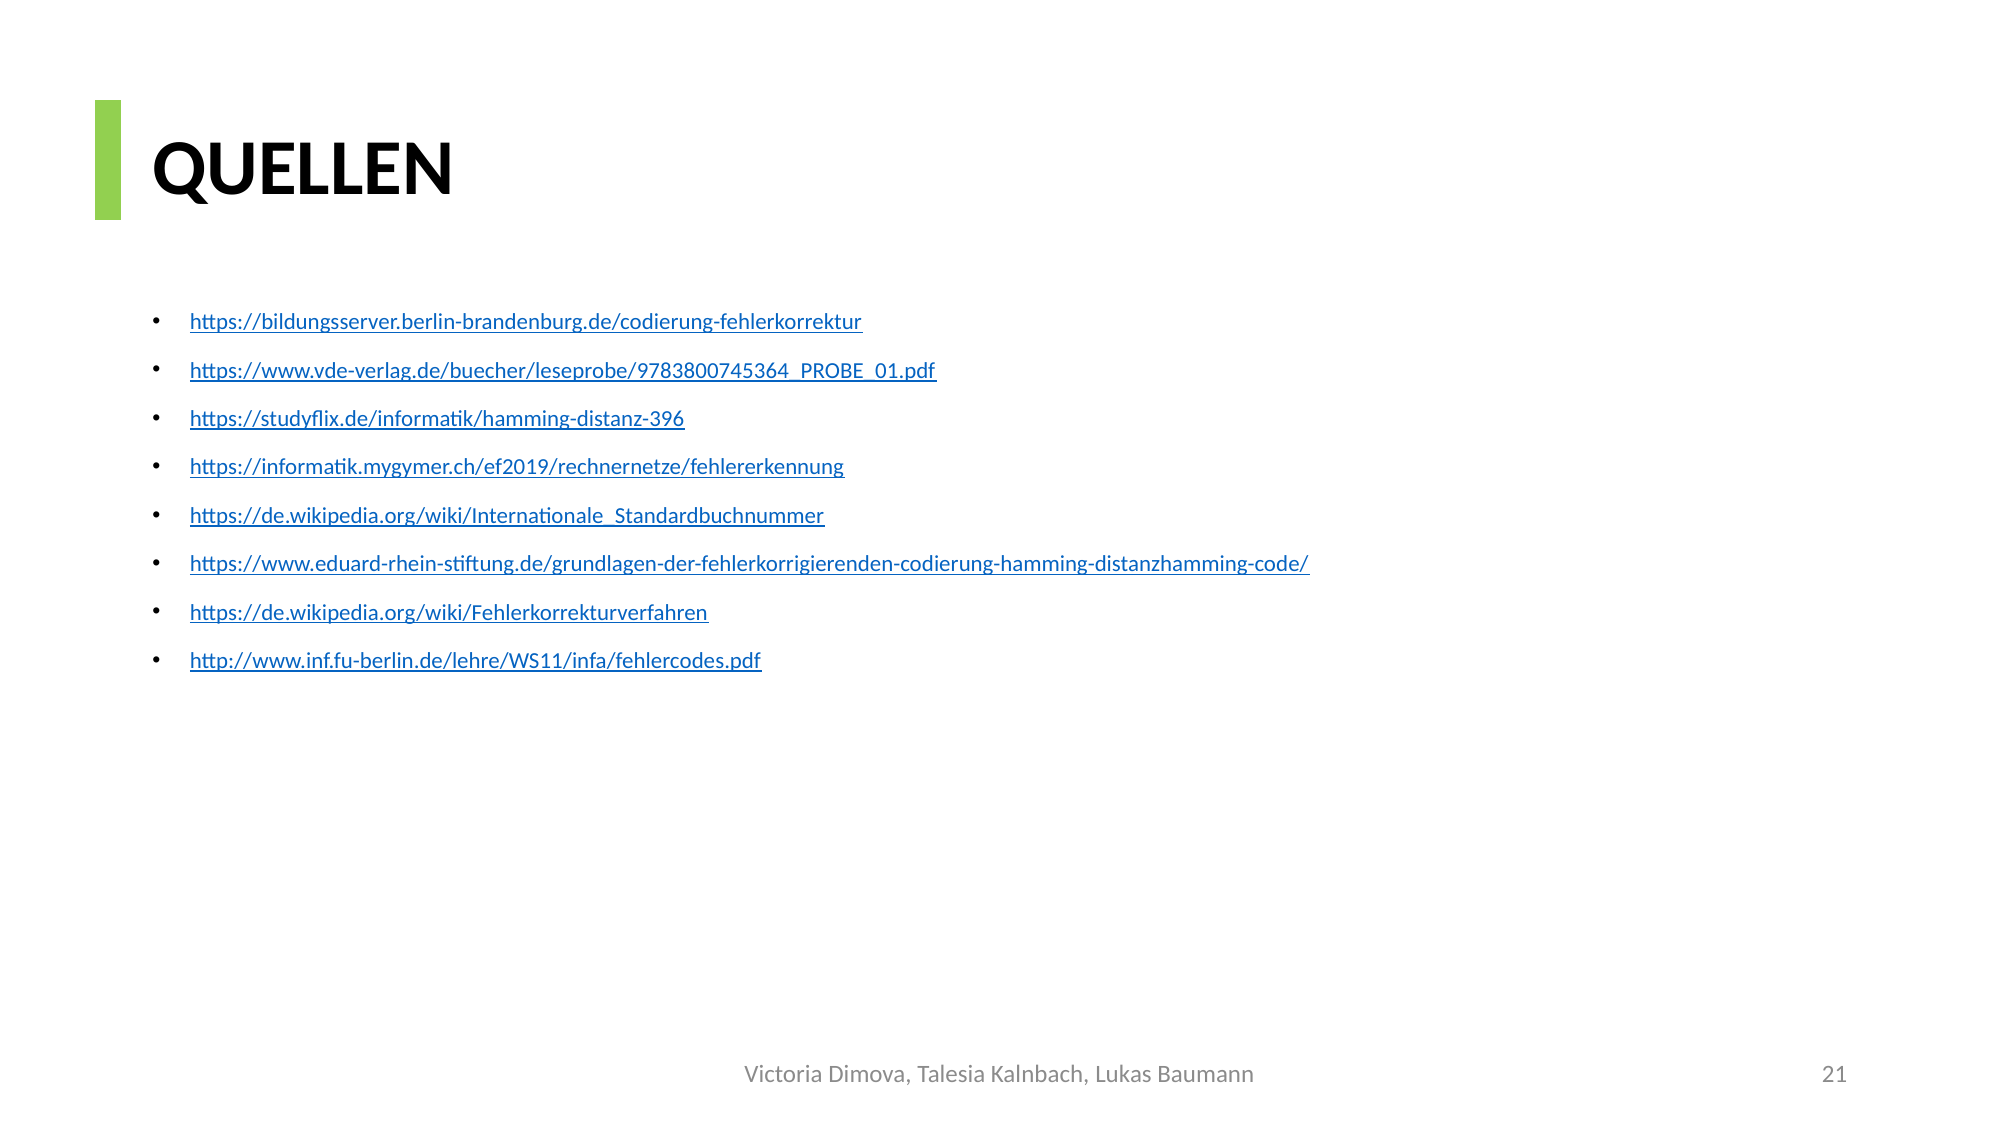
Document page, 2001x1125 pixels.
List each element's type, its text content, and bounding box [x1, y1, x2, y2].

slide_number 21 [1412, 1042, 1863, 1103]
footer Victoria Dimova, Talesia Kalnbach, Lukas Baumann [662, 1042, 1338, 1103]
list https://bildungsserver.berlin-brandenburg.de/codierung-fehlerkorrektur https://www.vde-verlag.de/buecher/leseprobe/9783800745364_PROBE_01.pdf https://studyflix.de/informatik/hamming-distanz-396 https://informatik.mygymer.ch/ef2019/rechnernetze/fehlererkennung https://de.wikipedia.org/wiki/Internationale_Standardbuchnummer https://www.eduard-rhein-stiftung.de/grundlagen-der-fehlerkorrigierenden-codierung-hamming-distanzhamming-code/ https://de.wikipedia.org/wiki/Fehlerkorrekturverfahren http://www.inf.fu-berlin.de/lehre/WS11/infa/fehlercodes.pdf [137, 299, 1863, 1014]
title QUELLEN [137, 59, 1863, 278]
text_box [95, 100, 121, 220]
